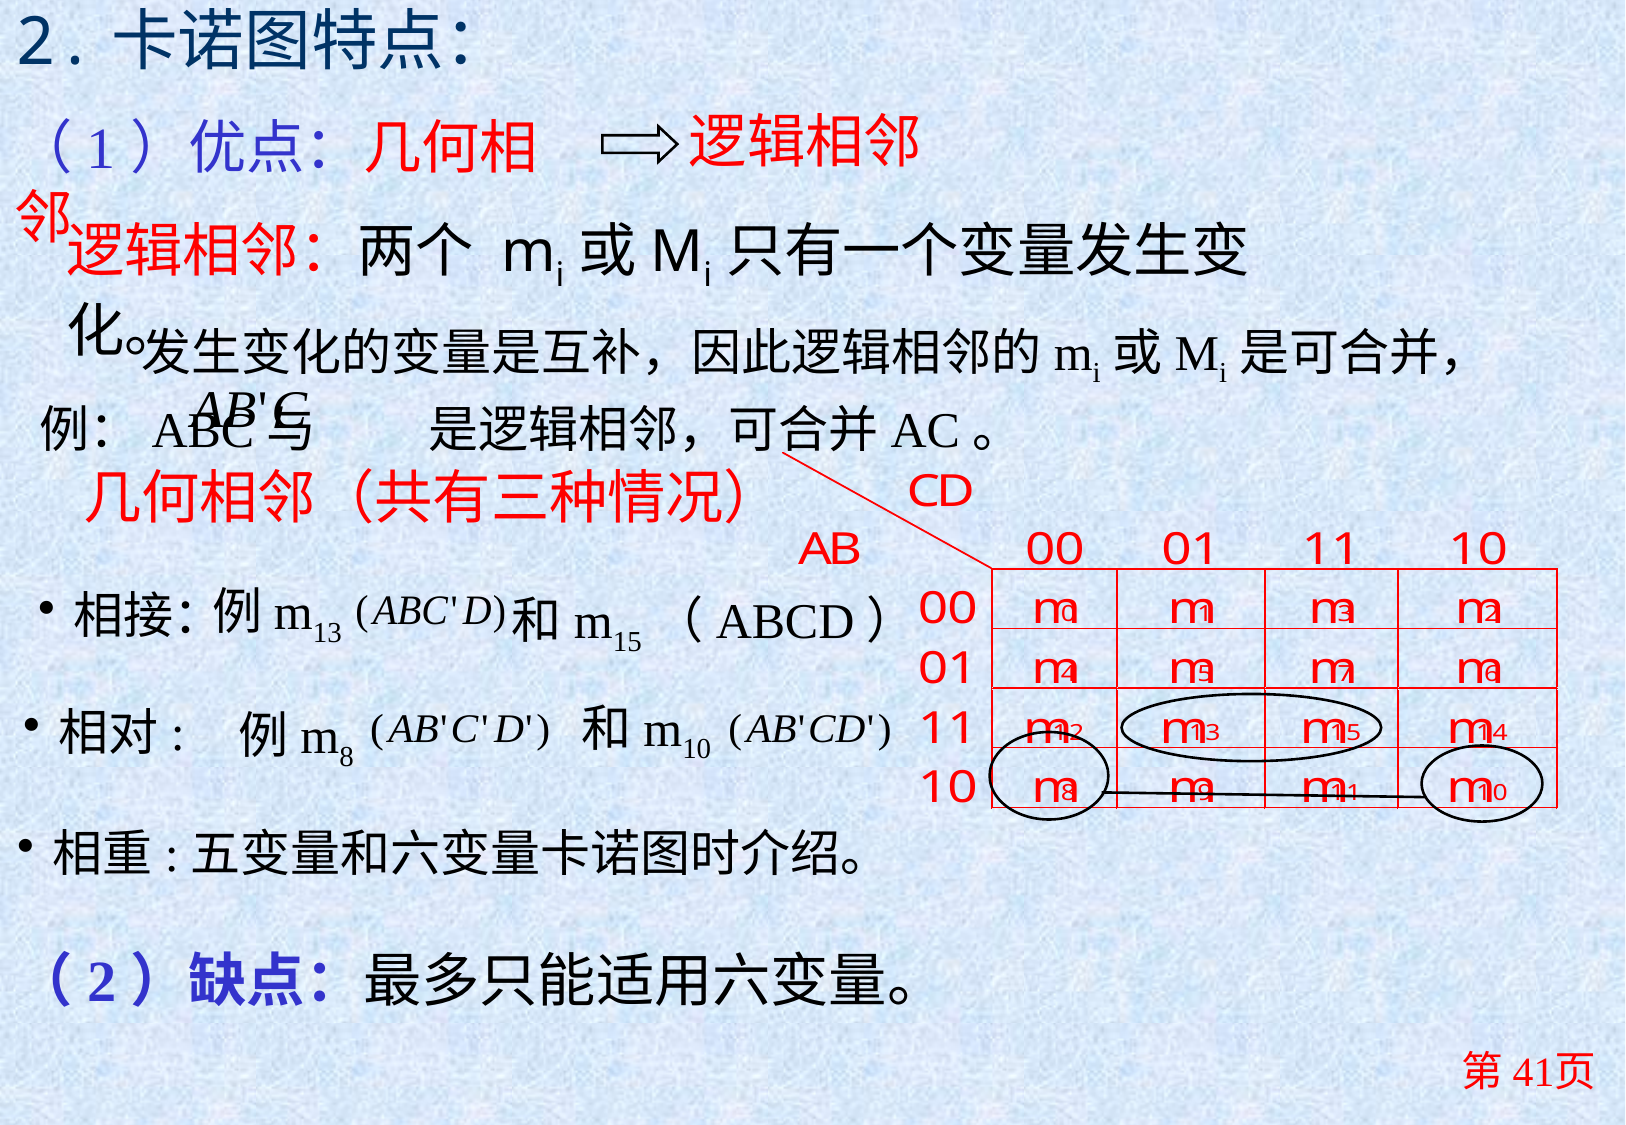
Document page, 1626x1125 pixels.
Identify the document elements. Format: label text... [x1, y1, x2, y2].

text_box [711, 452, 1625, 839]
text_box 相对: [8, 693, 200, 769]
text_box 几何相邻（共有三种情况） [68, 463, 706, 538]
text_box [989, 731, 1543, 822]
slide_number 第41页 [1272, 1037, 1612, 1113]
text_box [200, 571, 910, 657]
picture [0, 0, 1626, 1125]
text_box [24, 302, 1551, 456]
text_box 逻辑相邻：两个 mi或Mi只有一个变量发生变化。 [51, 206, 1289, 300]
title 2.卡诺图特点： [0, 0, 588, 75]
text_box （2）缺点：最多只能适用六变量。 [0, 935, 960, 1021]
text_box 相重:五变量和六变量卡诺图时介绍。 [2, 814, 906, 889]
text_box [228, 688, 899, 772]
text_box 相接： [23, 576, 195, 651]
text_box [0, 96, 987, 188]
